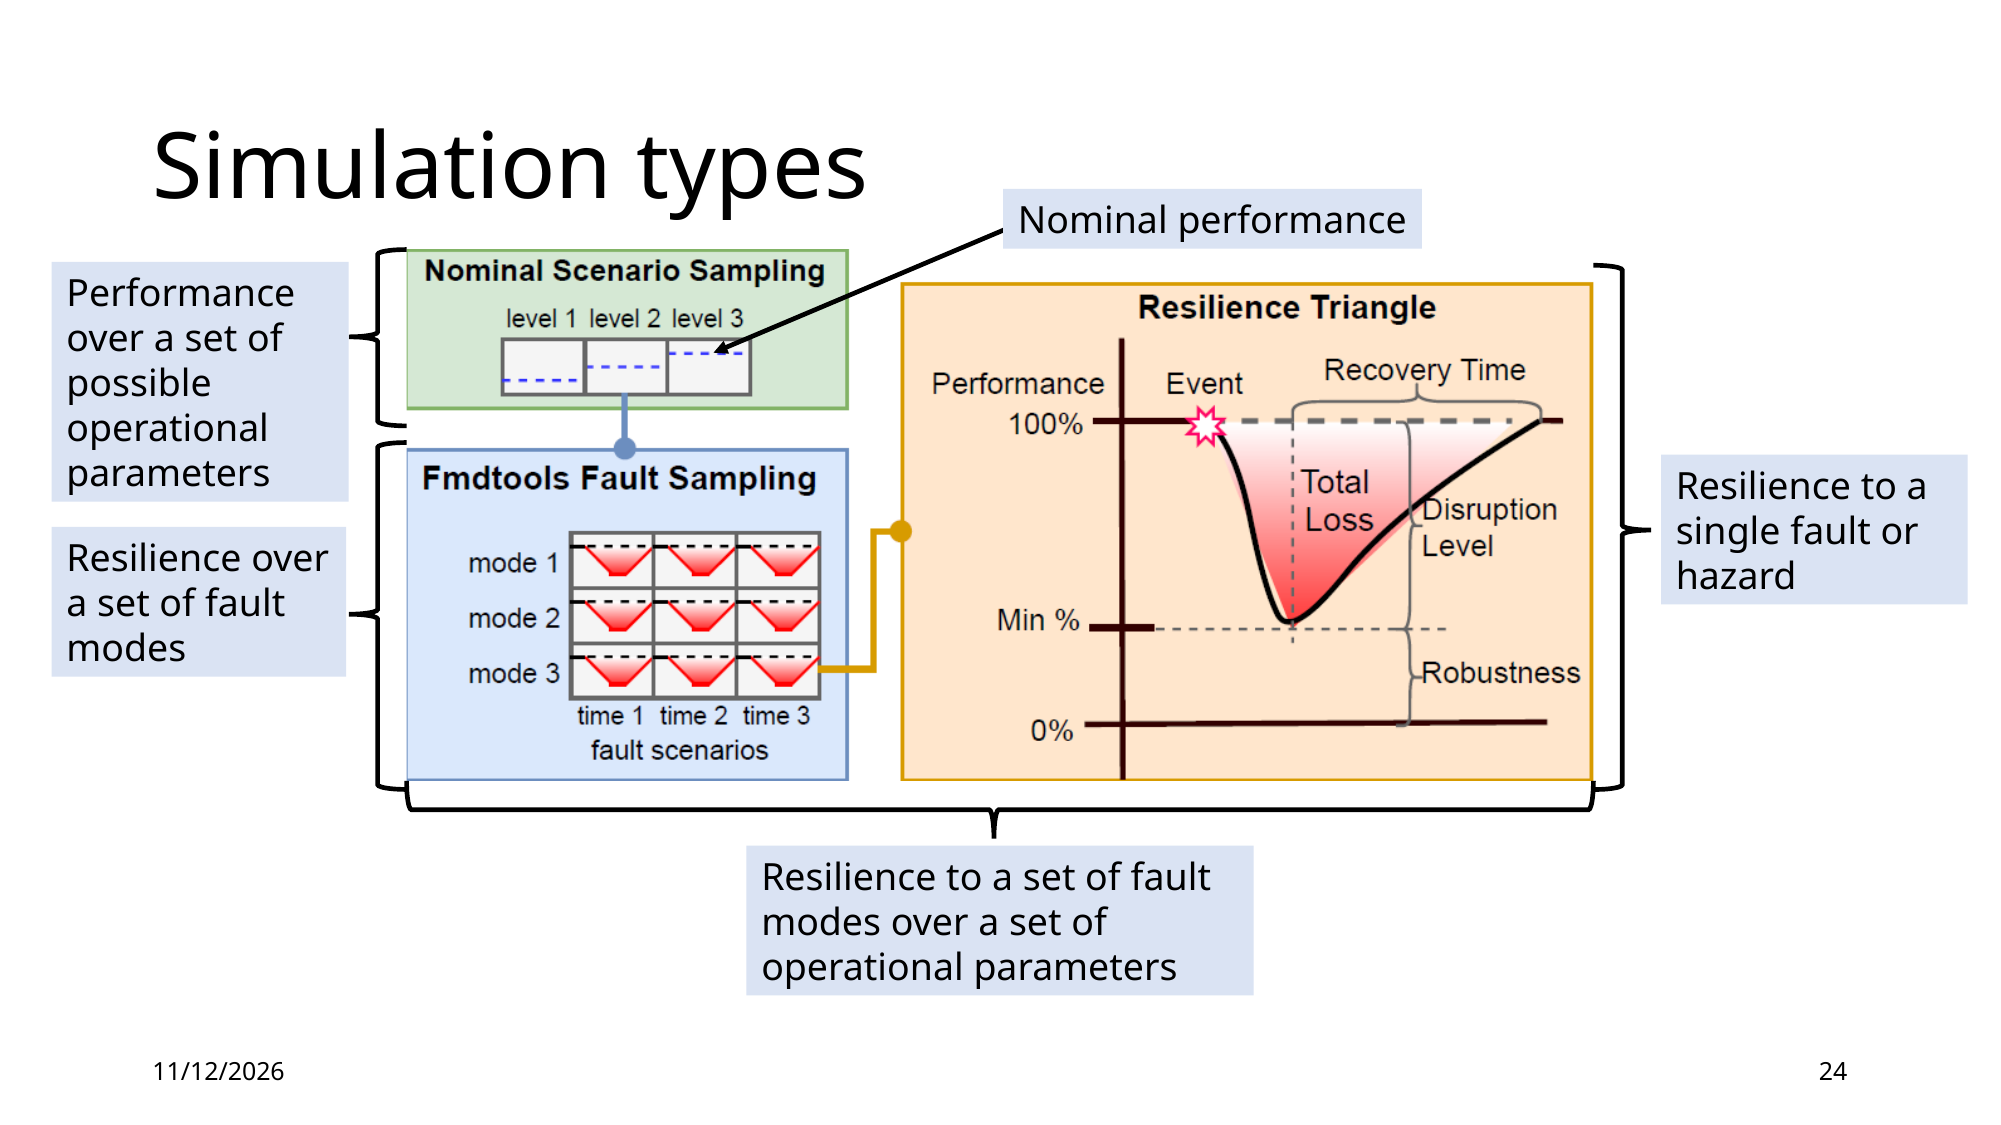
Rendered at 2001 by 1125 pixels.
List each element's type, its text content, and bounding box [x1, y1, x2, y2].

text_box Resilience to a single fault or hazard [1661, 454, 1968, 605]
text_box [349, 249, 406, 427]
title Simulation types [137, 59, 1863, 278]
text_box Resilience over a set of fault modes [51, 526, 347, 677]
text_box [348, 442, 406, 790]
slide_number 24 [1412, 1042, 1863, 1103]
picture [406, 249, 1594, 781]
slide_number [137, 1042, 588, 1103]
text_box Performance over a set of possible operational parameters [51, 261, 349, 502]
text_box [1594, 264, 1652, 791]
text_box [406, 781, 1594, 839]
text_box Nominal performance [1003, 188, 1422, 249]
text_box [713, 226, 1013, 353]
text_box Resilience to a set of fault modes over a set of operational parameters [746, 845, 1254, 996]
